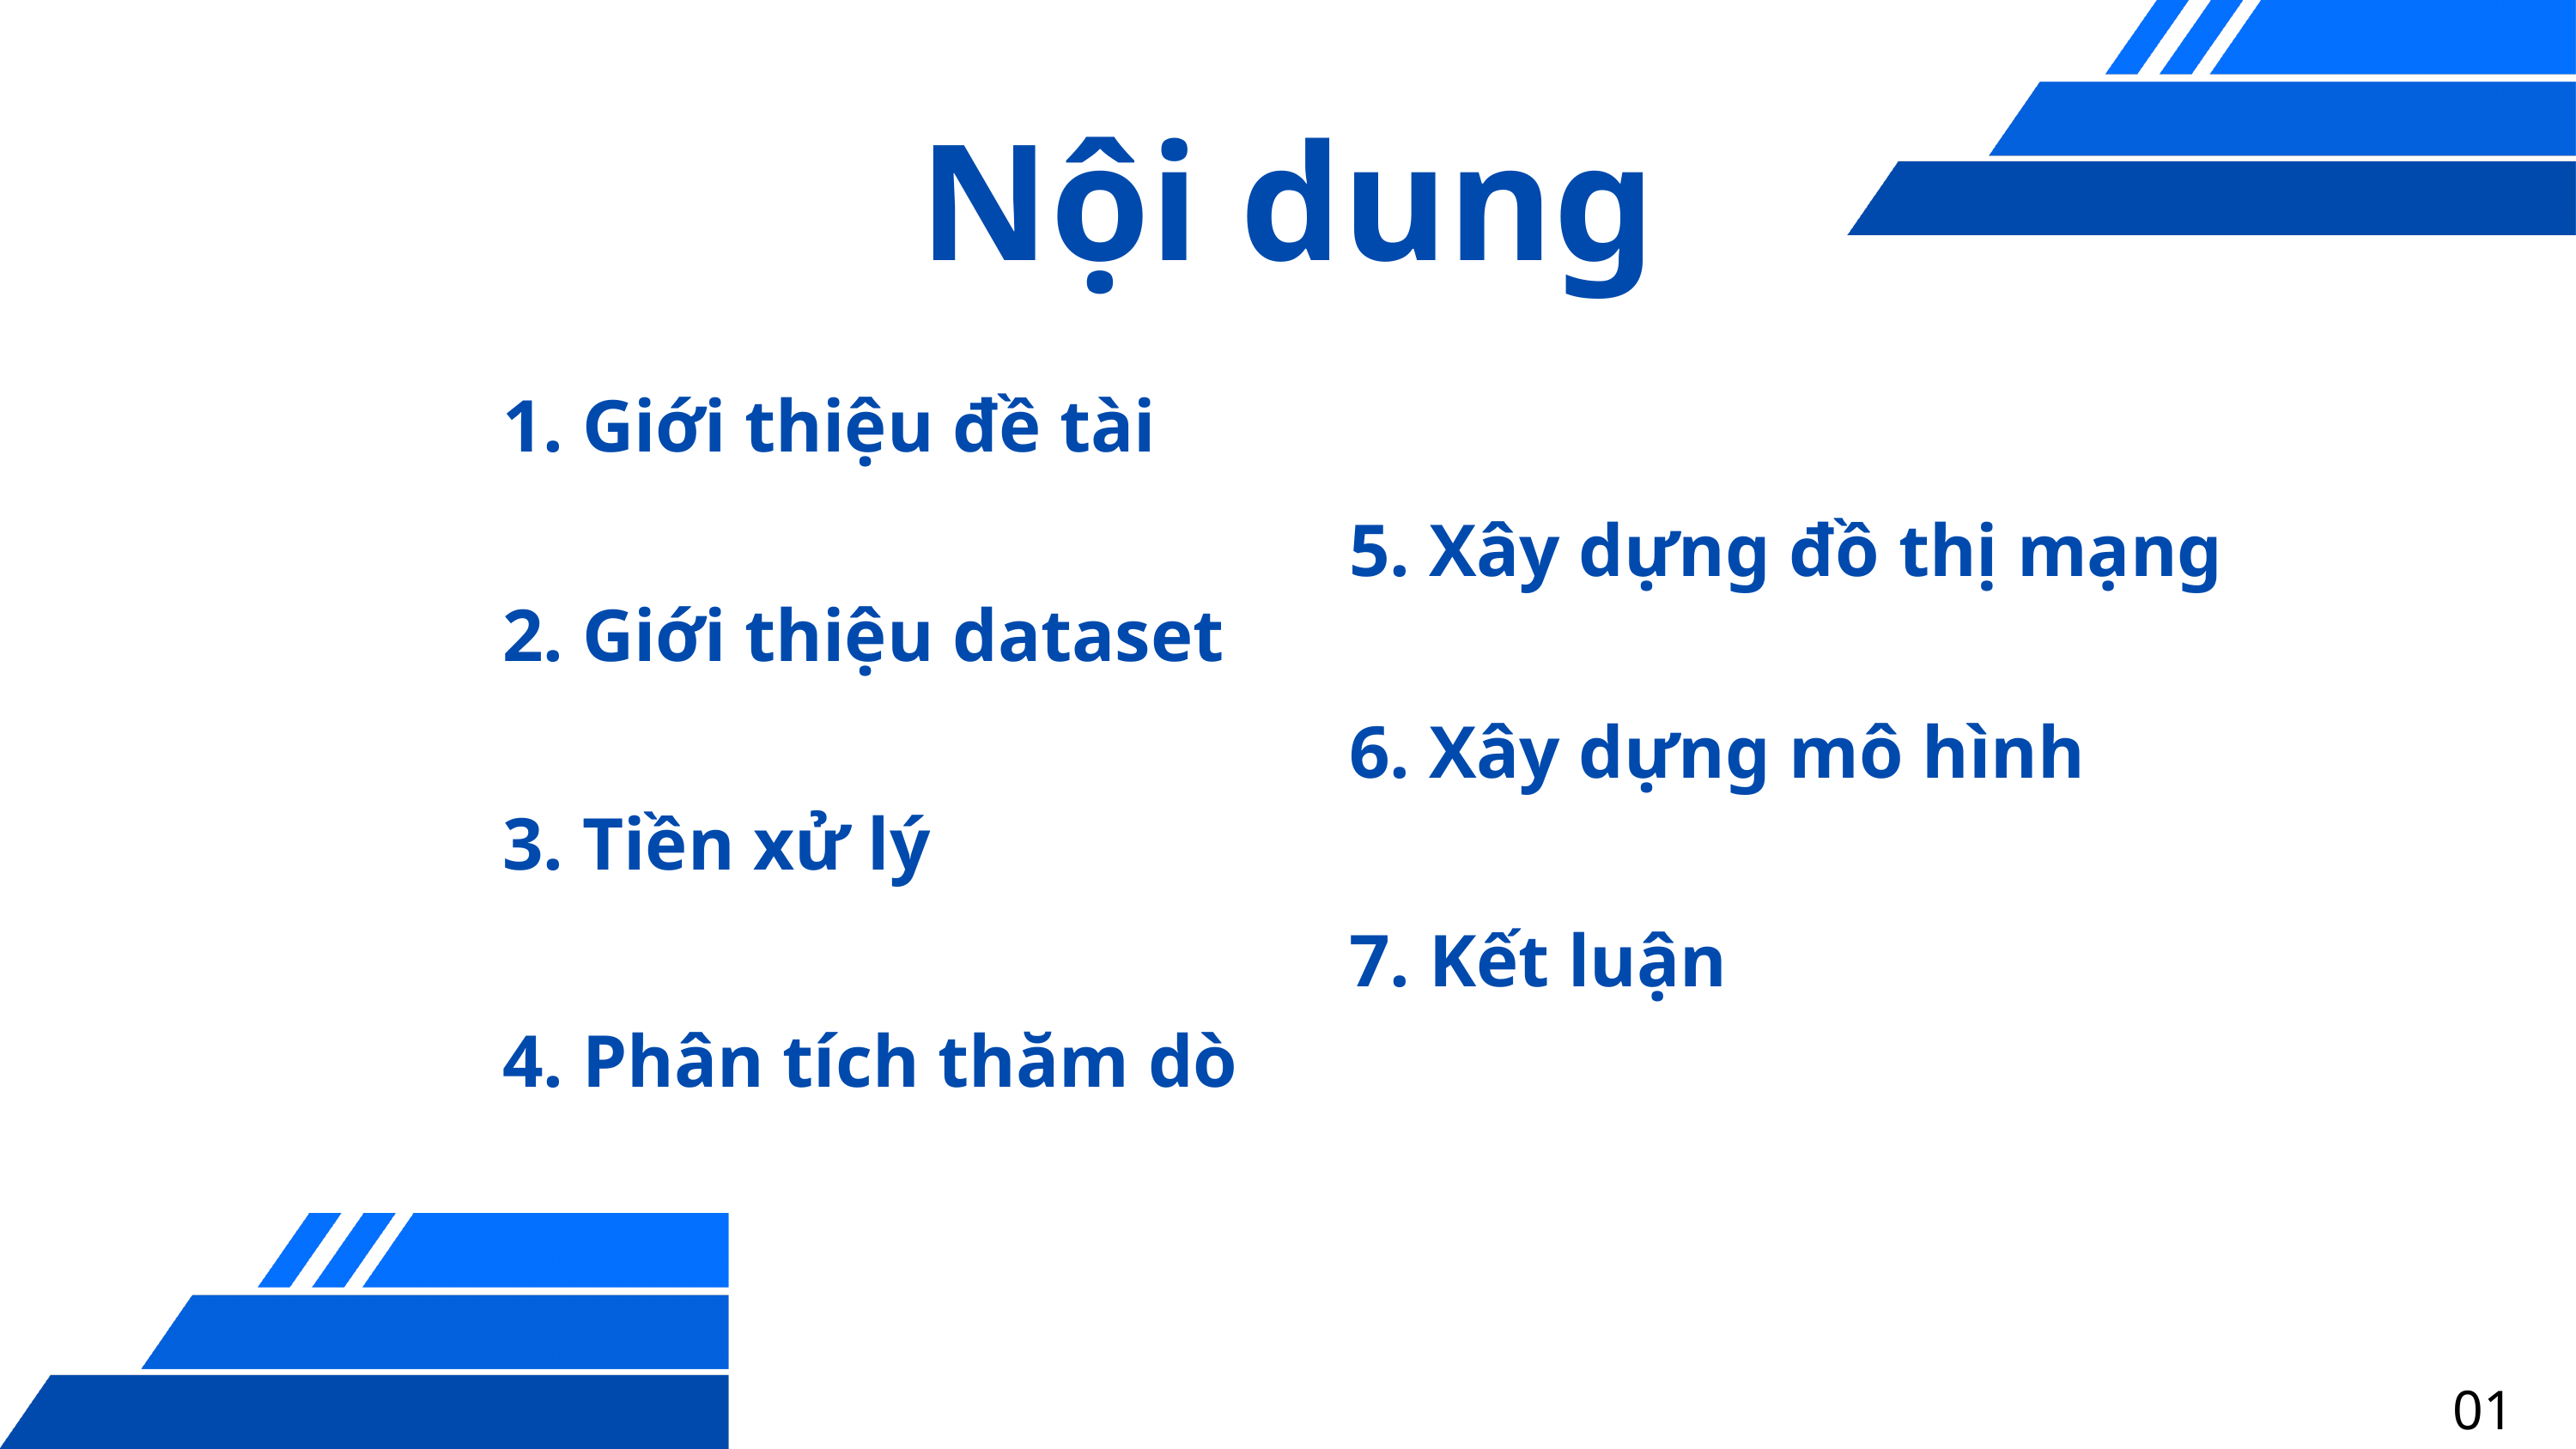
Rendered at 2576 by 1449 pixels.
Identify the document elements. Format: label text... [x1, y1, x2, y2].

text_box Nội dung [364, 24, 2212, 293]
text_box 6. Xây dựng mô hình [1349, 672, 2432, 793]
text_box 2. Giới thiệu dataset [502, 555, 1585, 764]
text_box 1. Giới thiệu đề tài [502, 346, 1585, 467]
text_box [1847, 0, 2576, 235]
text_box [0, 1213, 729, 1449]
text_box 01 [2431, 1350, 2537, 1440]
text_box 4. Phân tích thăm dò [502, 1004, 1585, 1222]
text_box 5. Xây dựng đồ thị mạng [1349, 470, 2432, 591]
text_box 3. Tiền xử lý [502, 764, 1585, 1004]
text_box 7. Kết luận [1585, 880, 2432, 1001]
